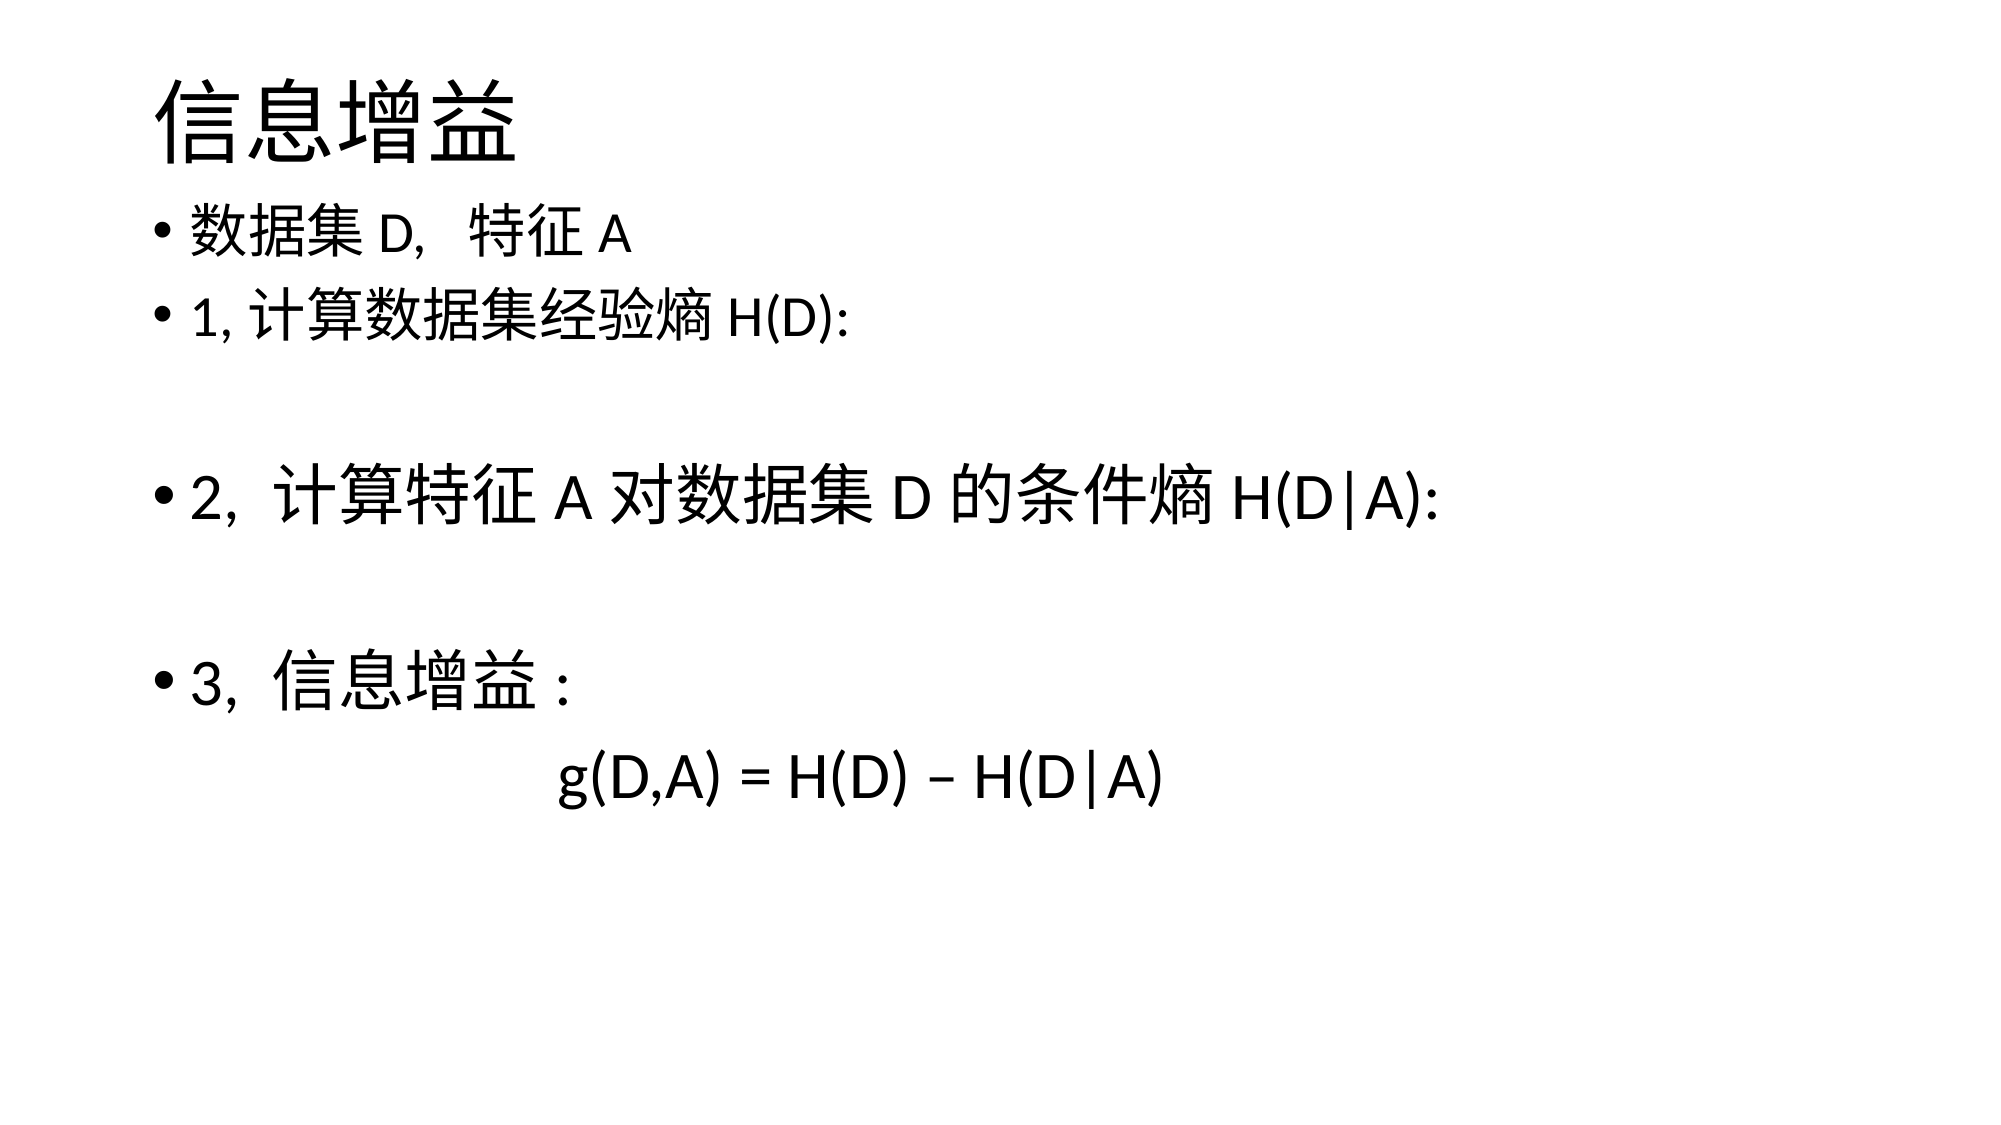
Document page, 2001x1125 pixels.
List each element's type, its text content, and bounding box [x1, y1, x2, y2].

title 信息增益 [137, 59, 1863, 195]
